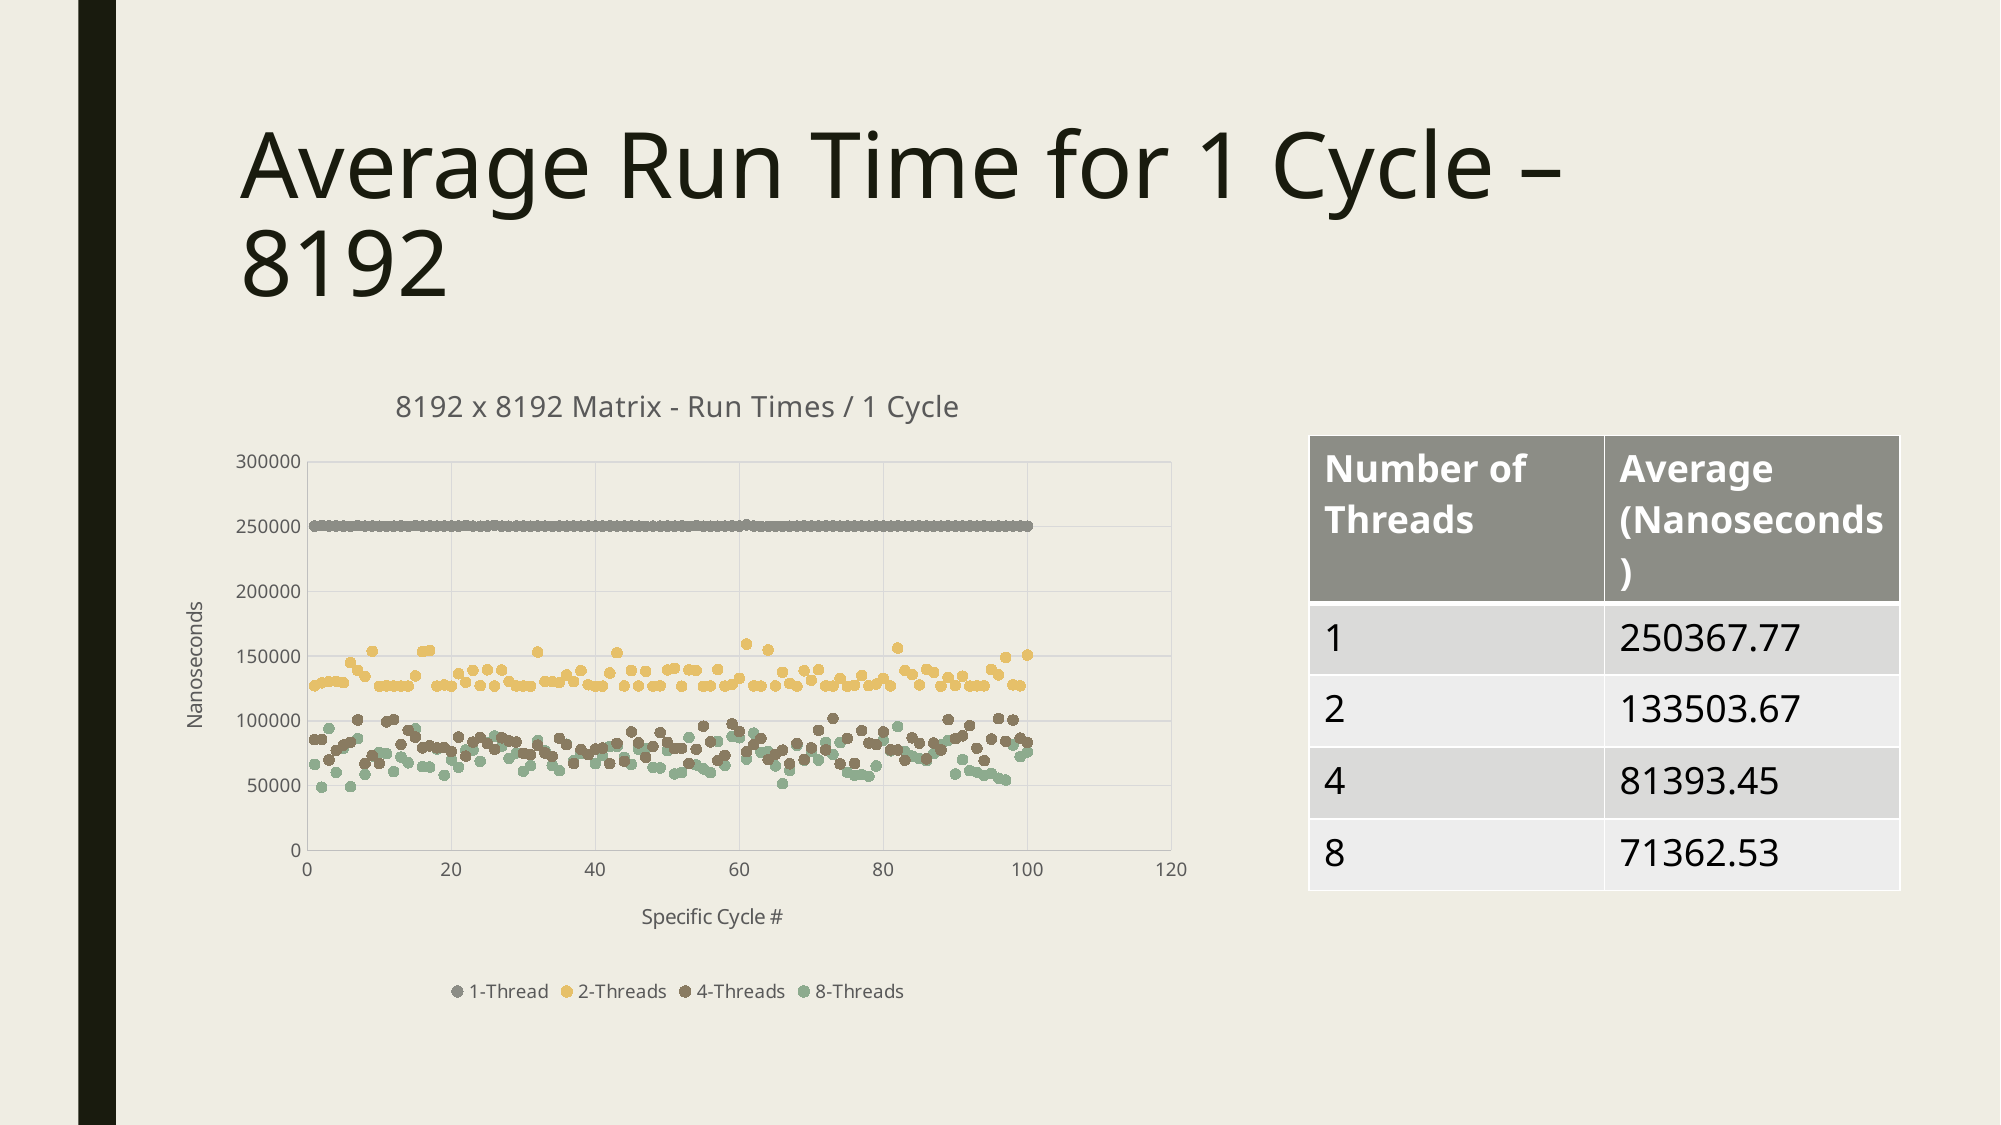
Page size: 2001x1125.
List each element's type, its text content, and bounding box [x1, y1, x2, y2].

table_cell 250367.77 [1605, 606, 1899, 674]
chart [147, 356, 1210, 1011]
table_cell 133503.67 [1605, 676, 1899, 746]
table_cell 71362.53 [1605, 820, 1899, 890]
title Average Run Time for 1 Cycle – 8192 [225, 112, 1800, 357]
table_cell 8 [1310, 820, 1604, 890]
table_cell 1 [1310, 606, 1604, 674]
table_header Number of Threads [1310, 436, 1604, 601]
table_header Average (Nanoseconds) [1605, 436, 1899, 601]
table_cell 4 [1310, 748, 1604, 818]
table_cell 2 [1310, 676, 1604, 746]
table_cell 81393.45 [1605, 748, 1899, 818]
